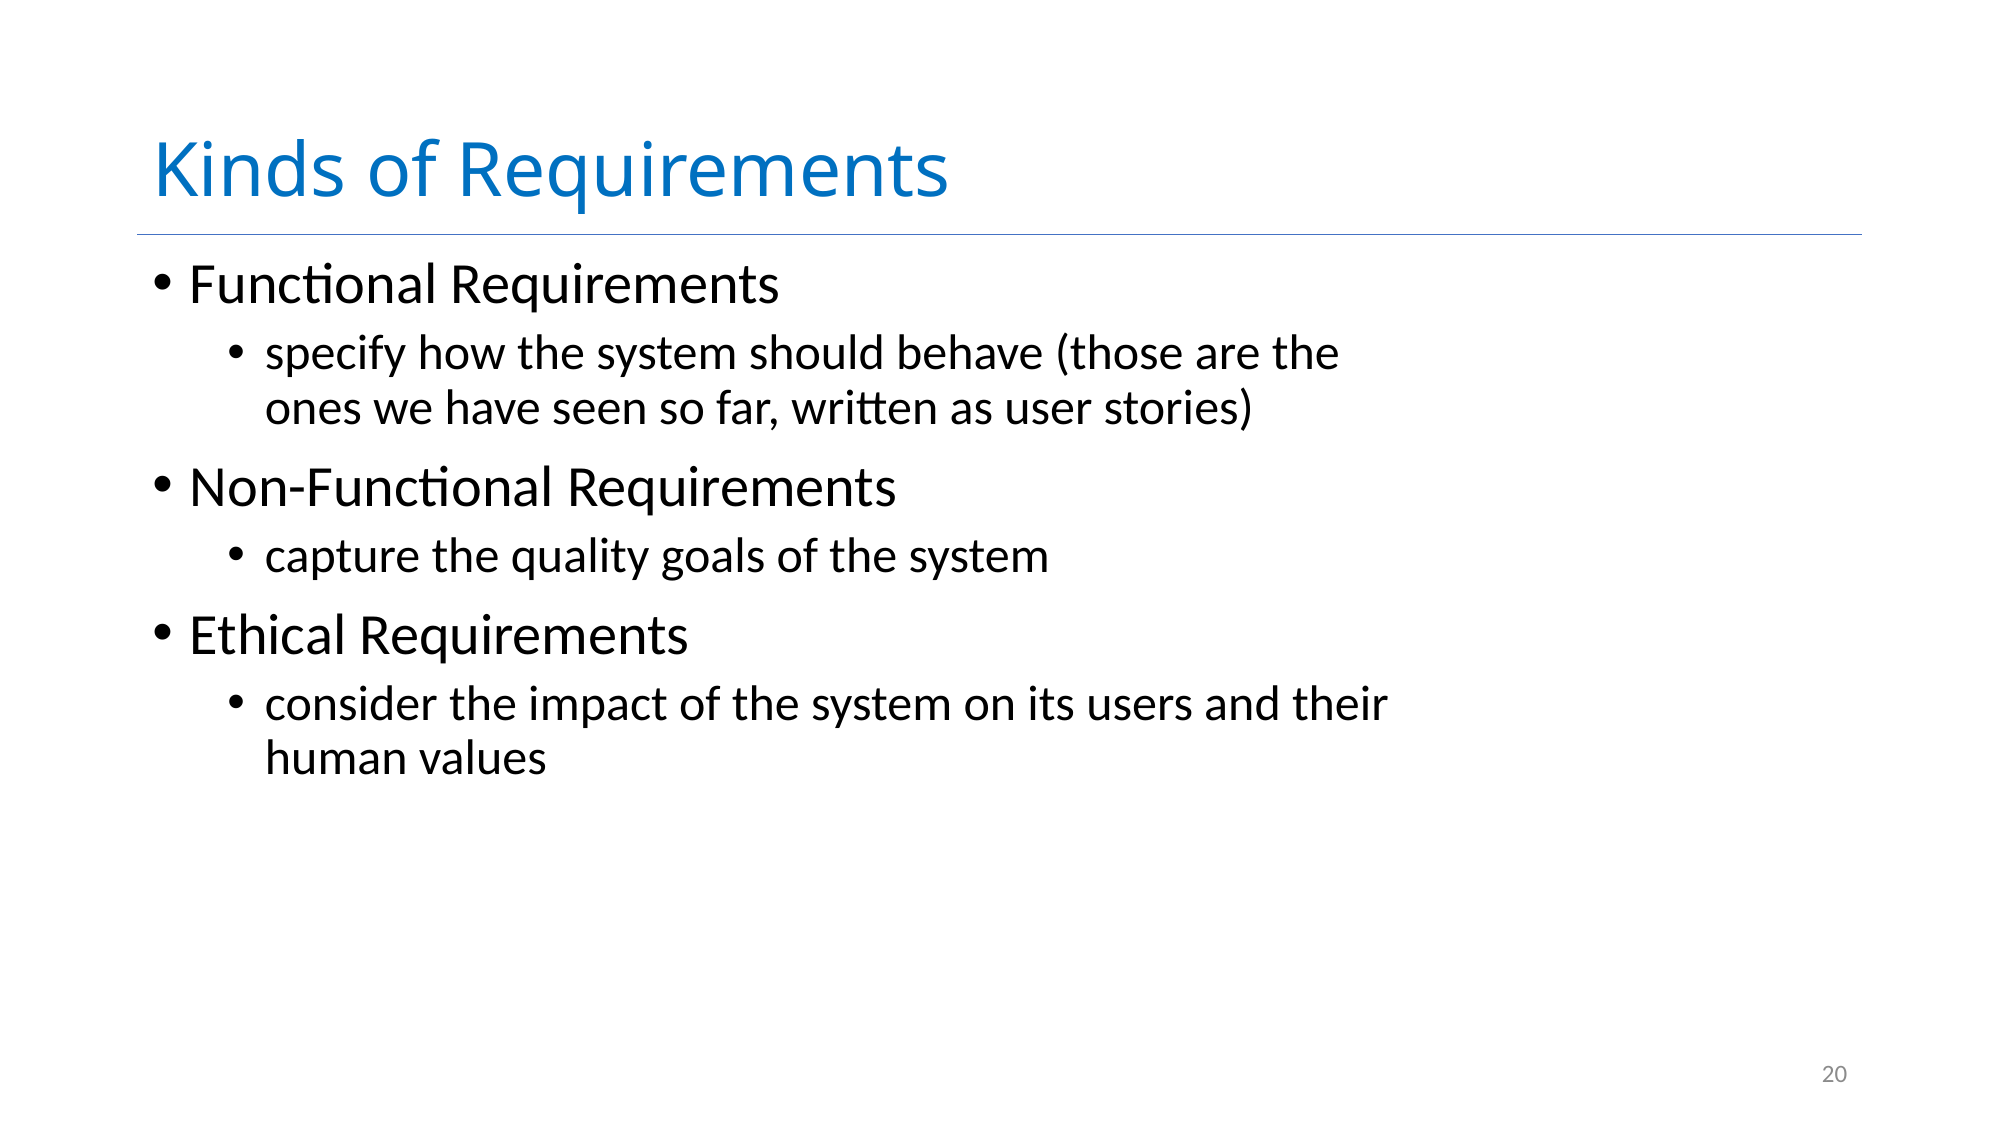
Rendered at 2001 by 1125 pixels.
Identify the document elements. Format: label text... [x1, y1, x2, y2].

slide_number 20 [1412, 1042, 1863, 1103]
title Kinds of Requirements [137, 3, 1863, 221]
list Functional Requirements specify how the system should behave (those are the ones we have seen so far, written as user stories) Non-Functional Requirements capture the quality goals of the system Ethical Requirements consider the impact of the system on its users and their human values [137, 246, 1432, 960]
